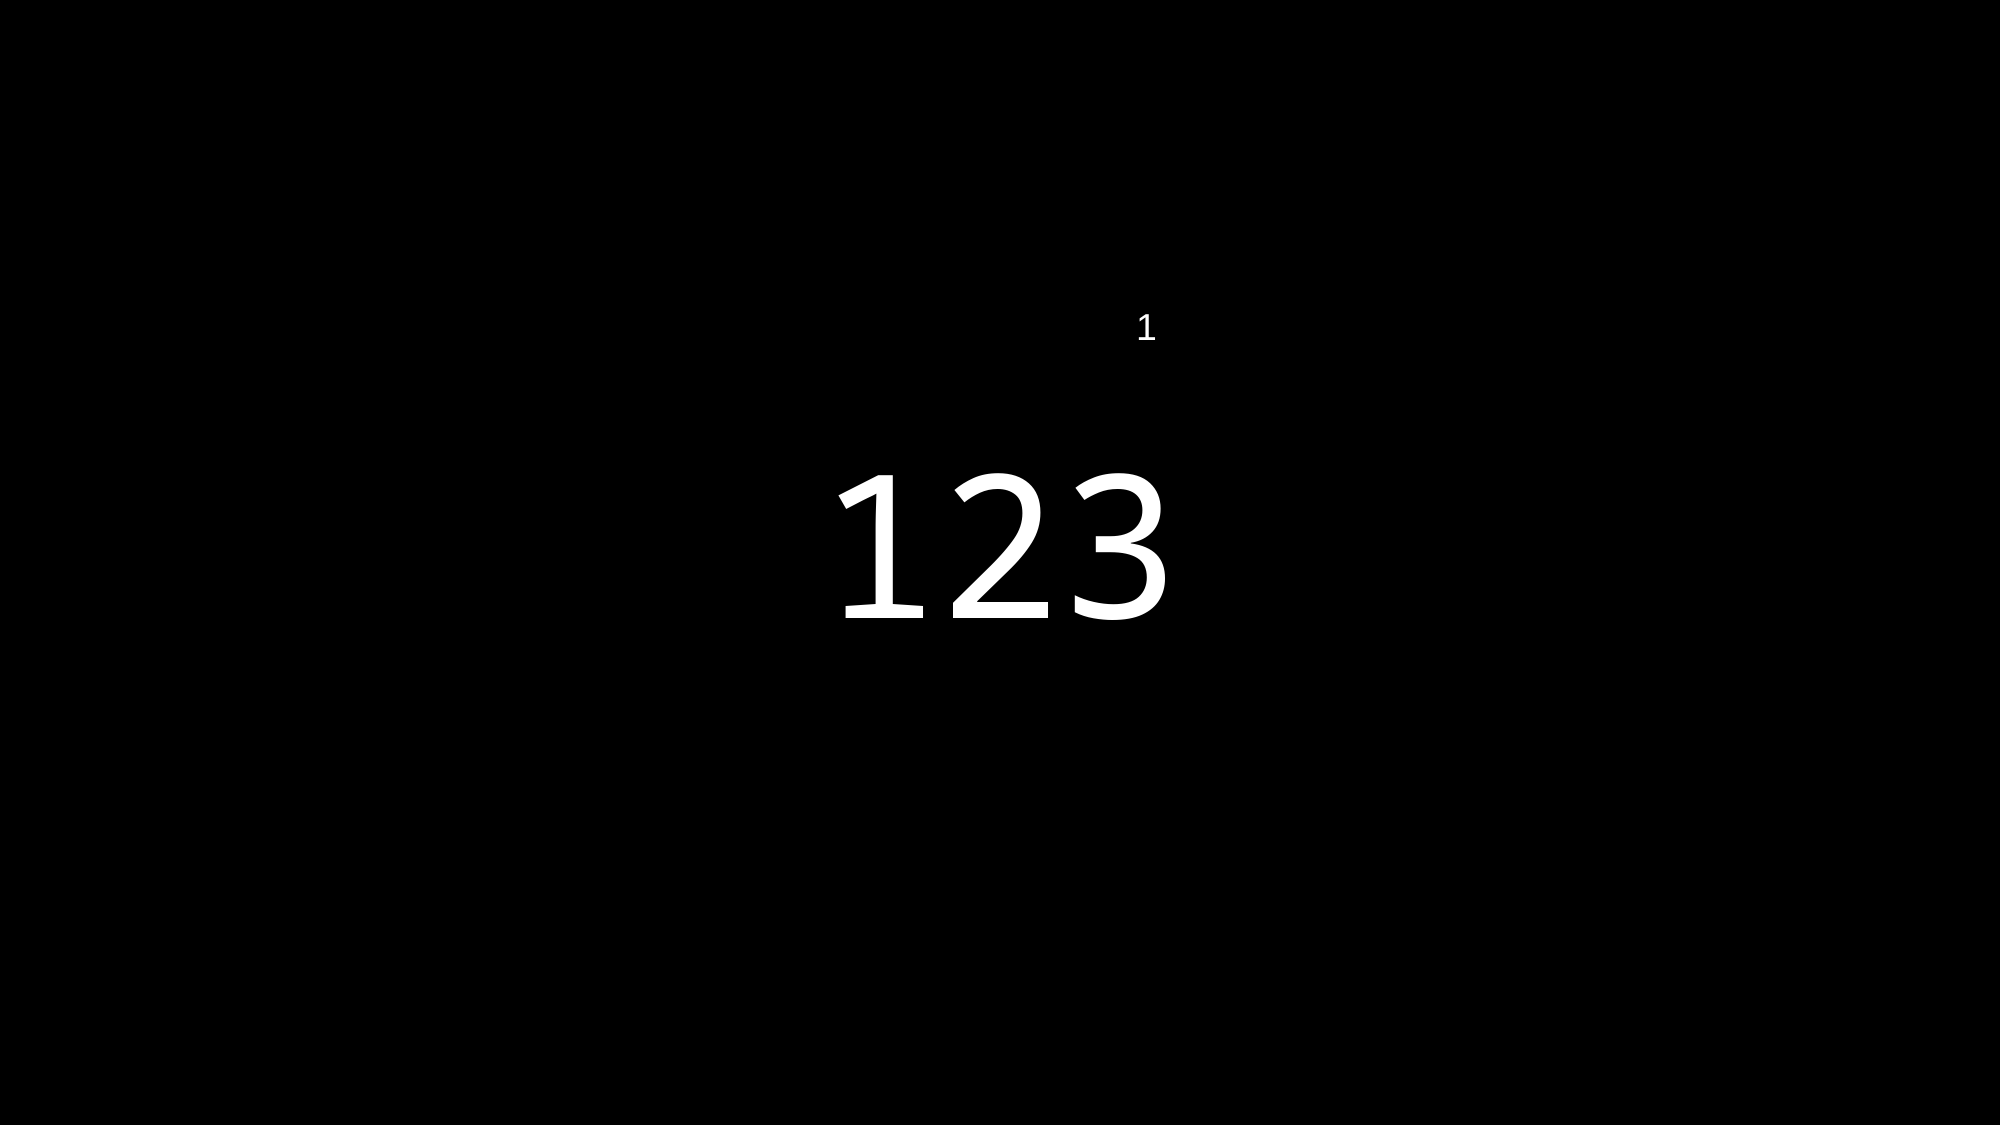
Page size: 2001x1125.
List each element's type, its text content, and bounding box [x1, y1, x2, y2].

text_box 123 [588, 389, 1412, 736]
text_box 1 [1066, 291, 1226, 390]
